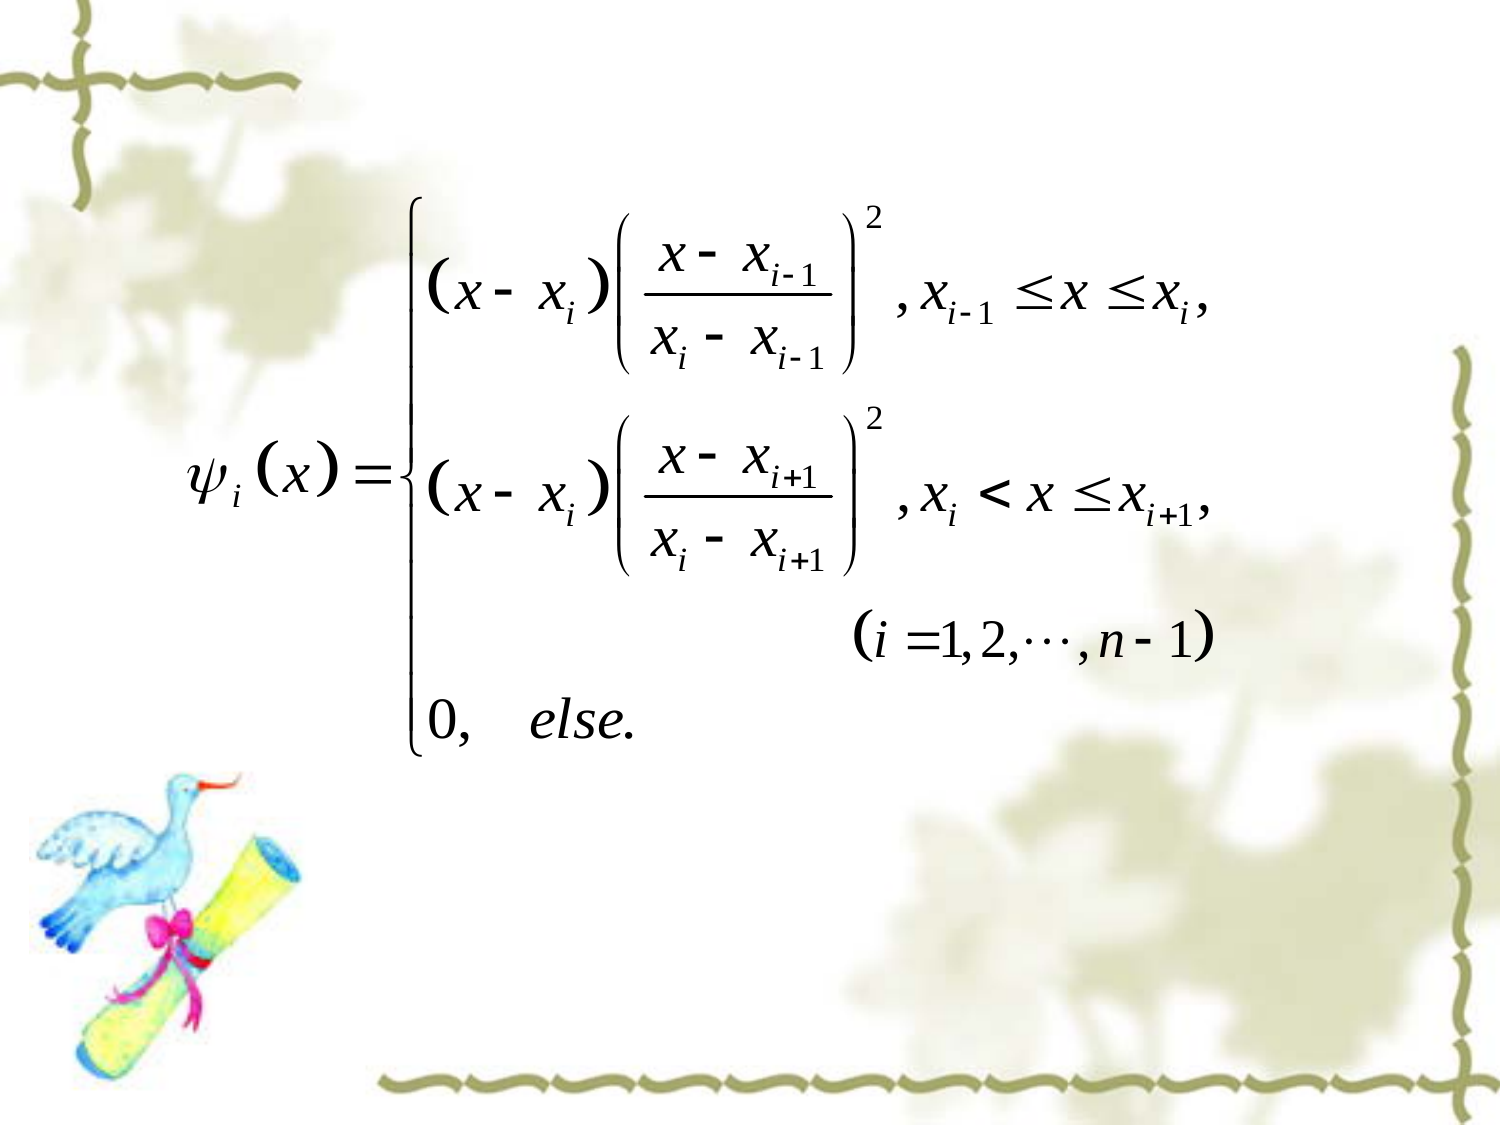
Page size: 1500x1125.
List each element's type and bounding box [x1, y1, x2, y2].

picture [0, 0, 1500, 1125]
text_box [182, 184, 1223, 859]
